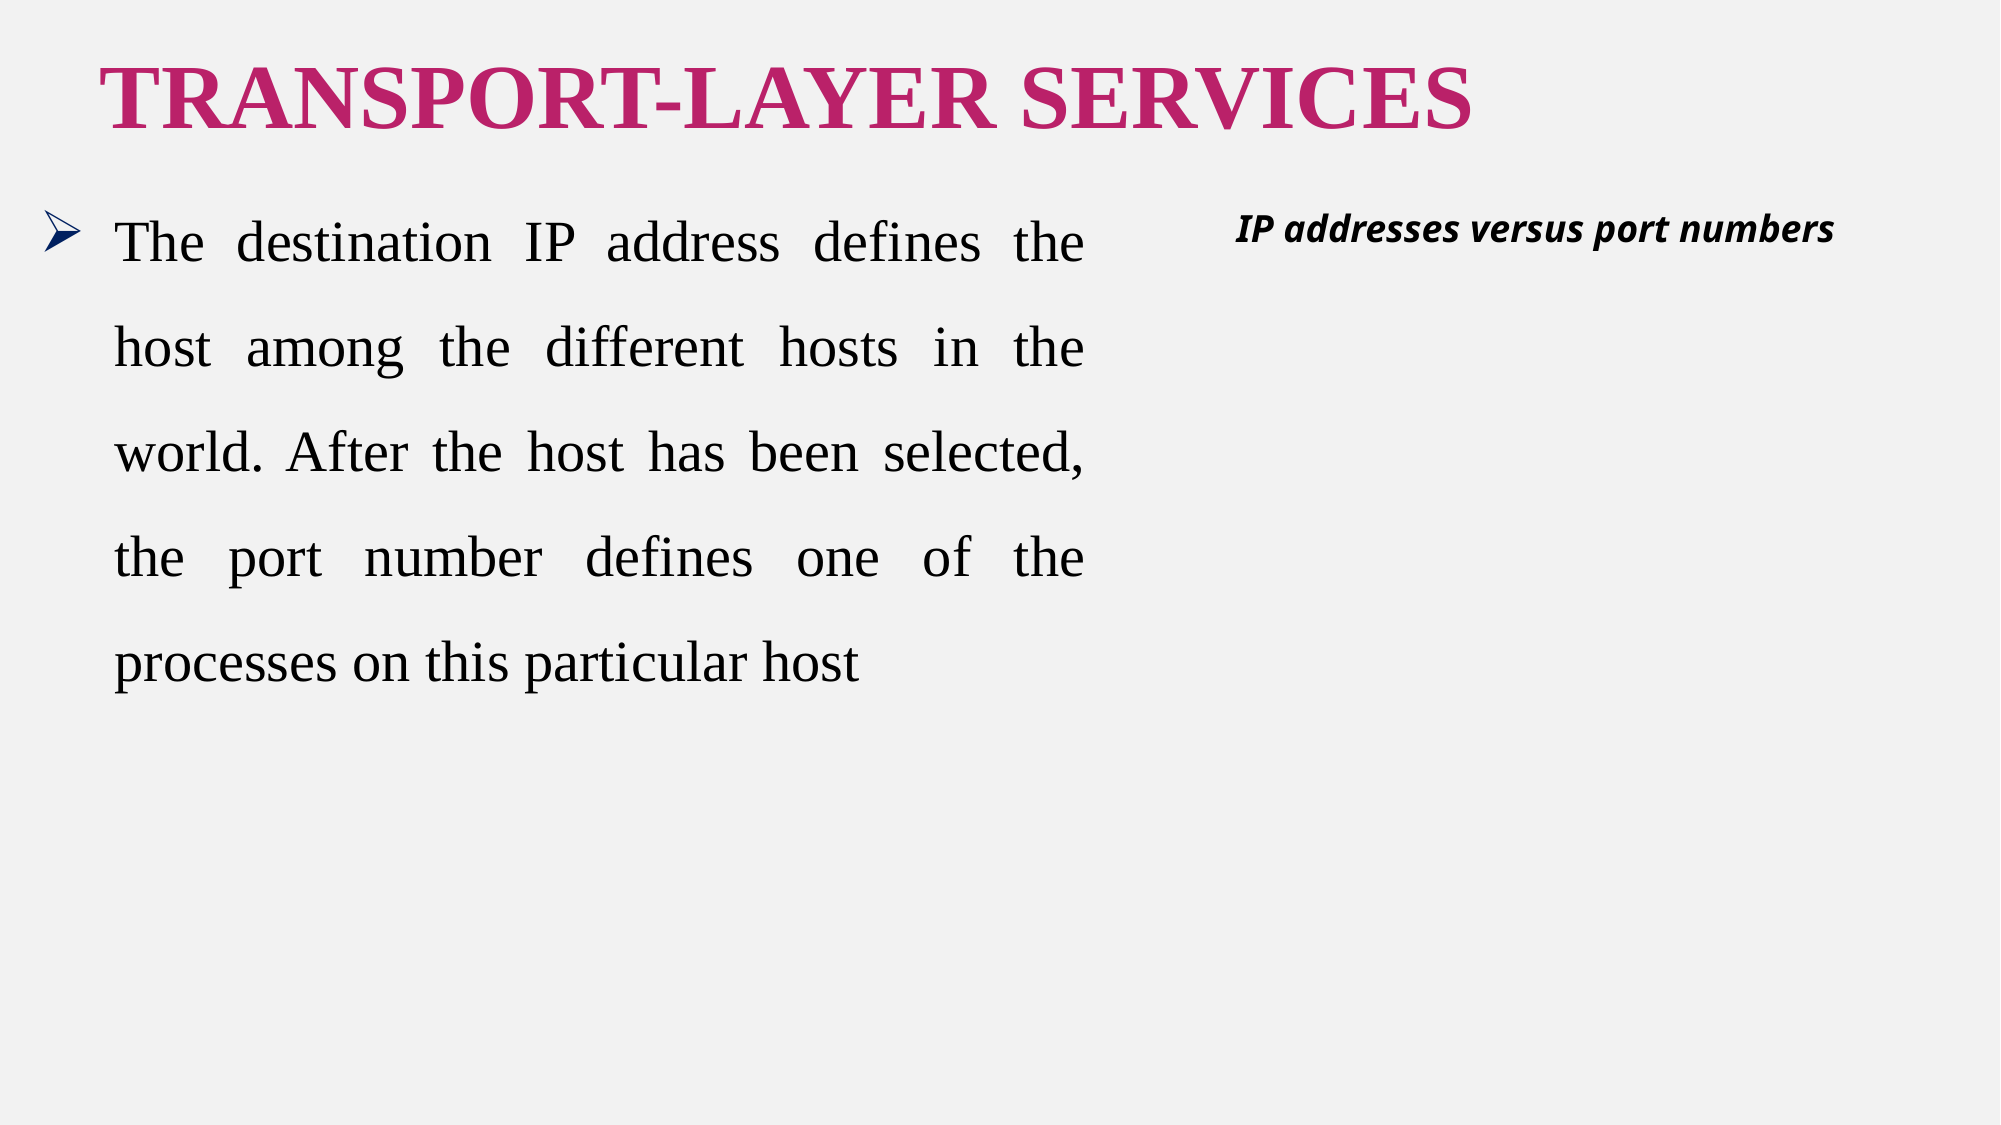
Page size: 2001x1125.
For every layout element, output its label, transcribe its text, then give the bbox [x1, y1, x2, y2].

list The destination IP address defines the host among the different hosts in the world. After the host has been selected, the port number defines one of the processes on this particular host [24, 161, 1101, 1039]
title TRANSPORT-LAYER SERVICES [85, 36, 1687, 162]
text_box IP addresses versus port numbers [1221, 197, 1851, 258]
